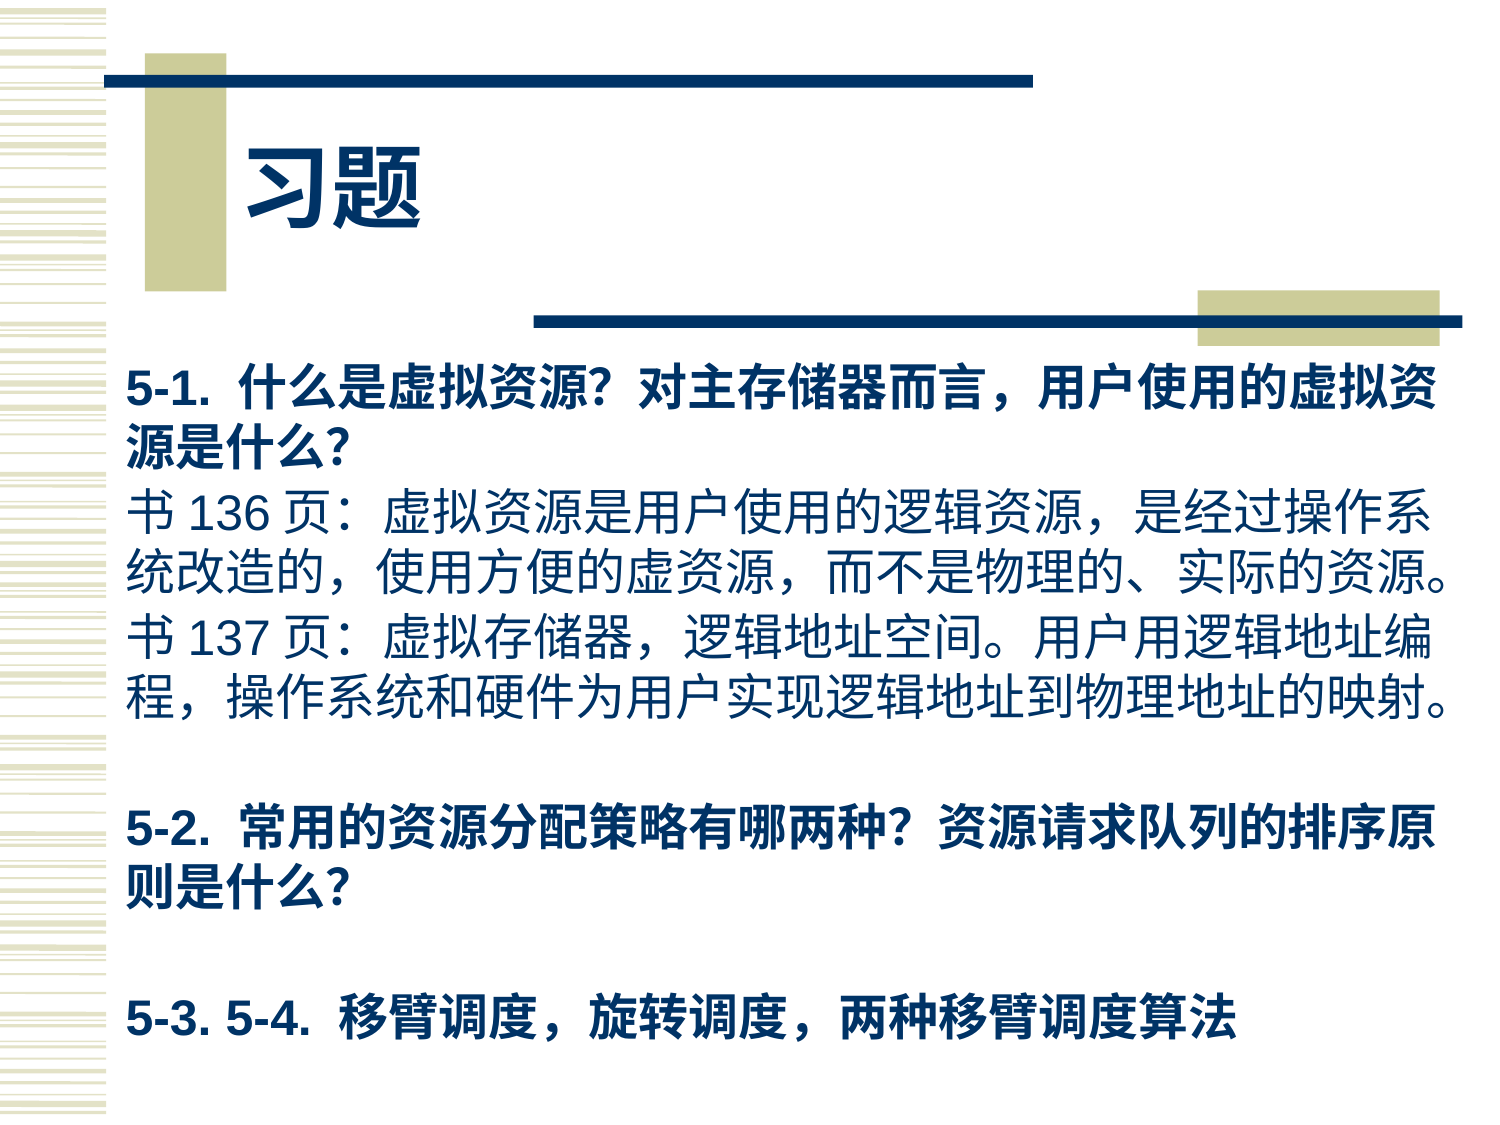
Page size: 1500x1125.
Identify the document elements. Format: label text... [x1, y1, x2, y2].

title 习题 [224, 99, 1436, 288]
list 5-1. 什么是虚拟资源？对主存储器而言，用户使用的虚拟资源是什么？ 书136页：虚拟资源是用户使用的逻辑资源，是经过操作系统改造的，使用方便的虚资源，而不是物理的、实际的资源。 书137页：虚拟存储器，逻辑地址空间。用户用逻辑地址编程，操作系统和硬件为用户实现逻辑地址到物理地址的映射。 5-2. 常用的资源分配策略有哪两种？资源请求队列的排序原则是什么？ 5-3. 5-4. 移臂调度，旋转调度，两种移臂调度算法 [110, 347, 1470, 1098]
